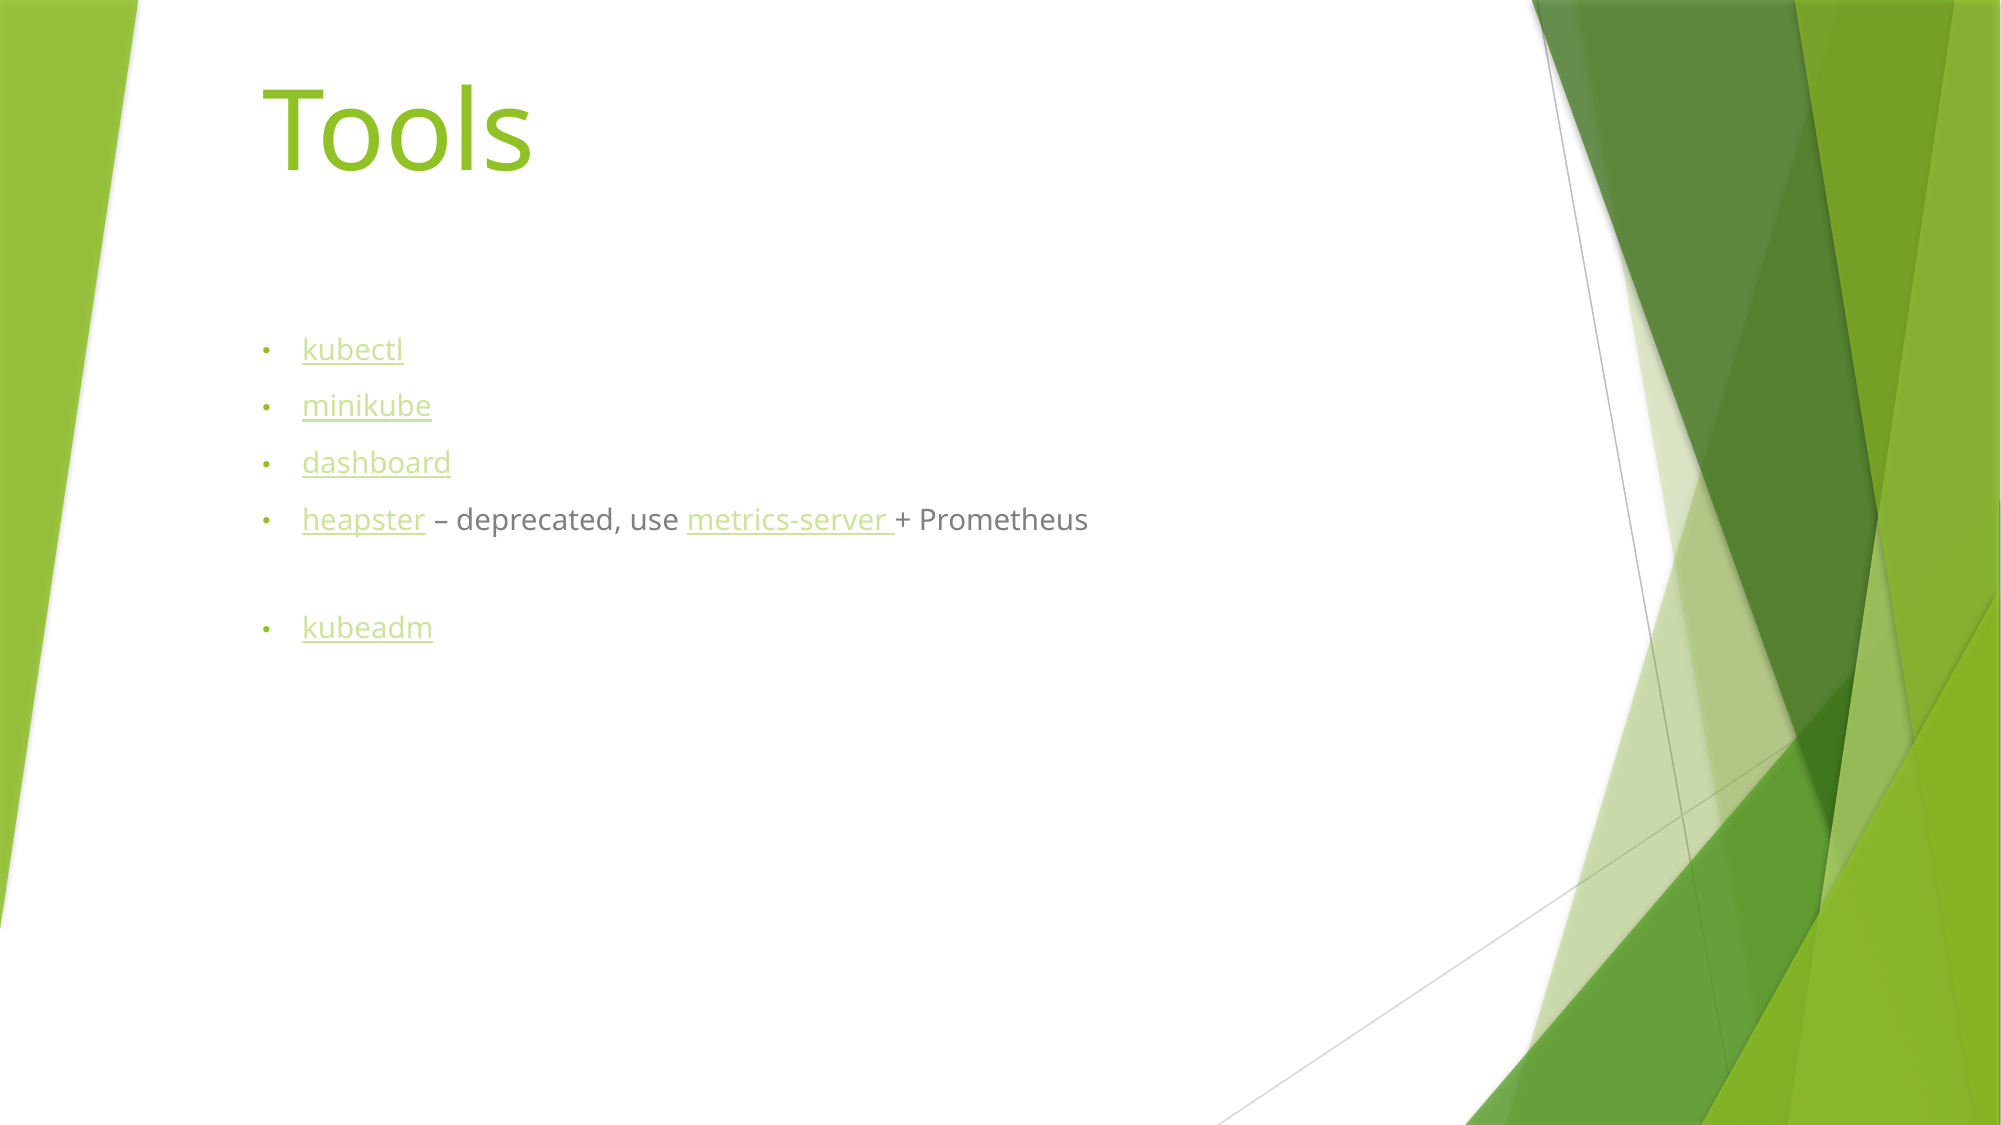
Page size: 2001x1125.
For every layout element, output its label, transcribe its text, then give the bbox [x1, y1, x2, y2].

subtitle kubectl minikube dashboard heapster – deprecated, use metrics-server + Prometheus kubeadm [247, 323, 1522, 660]
title Tools [247, 71, 1522, 201]
